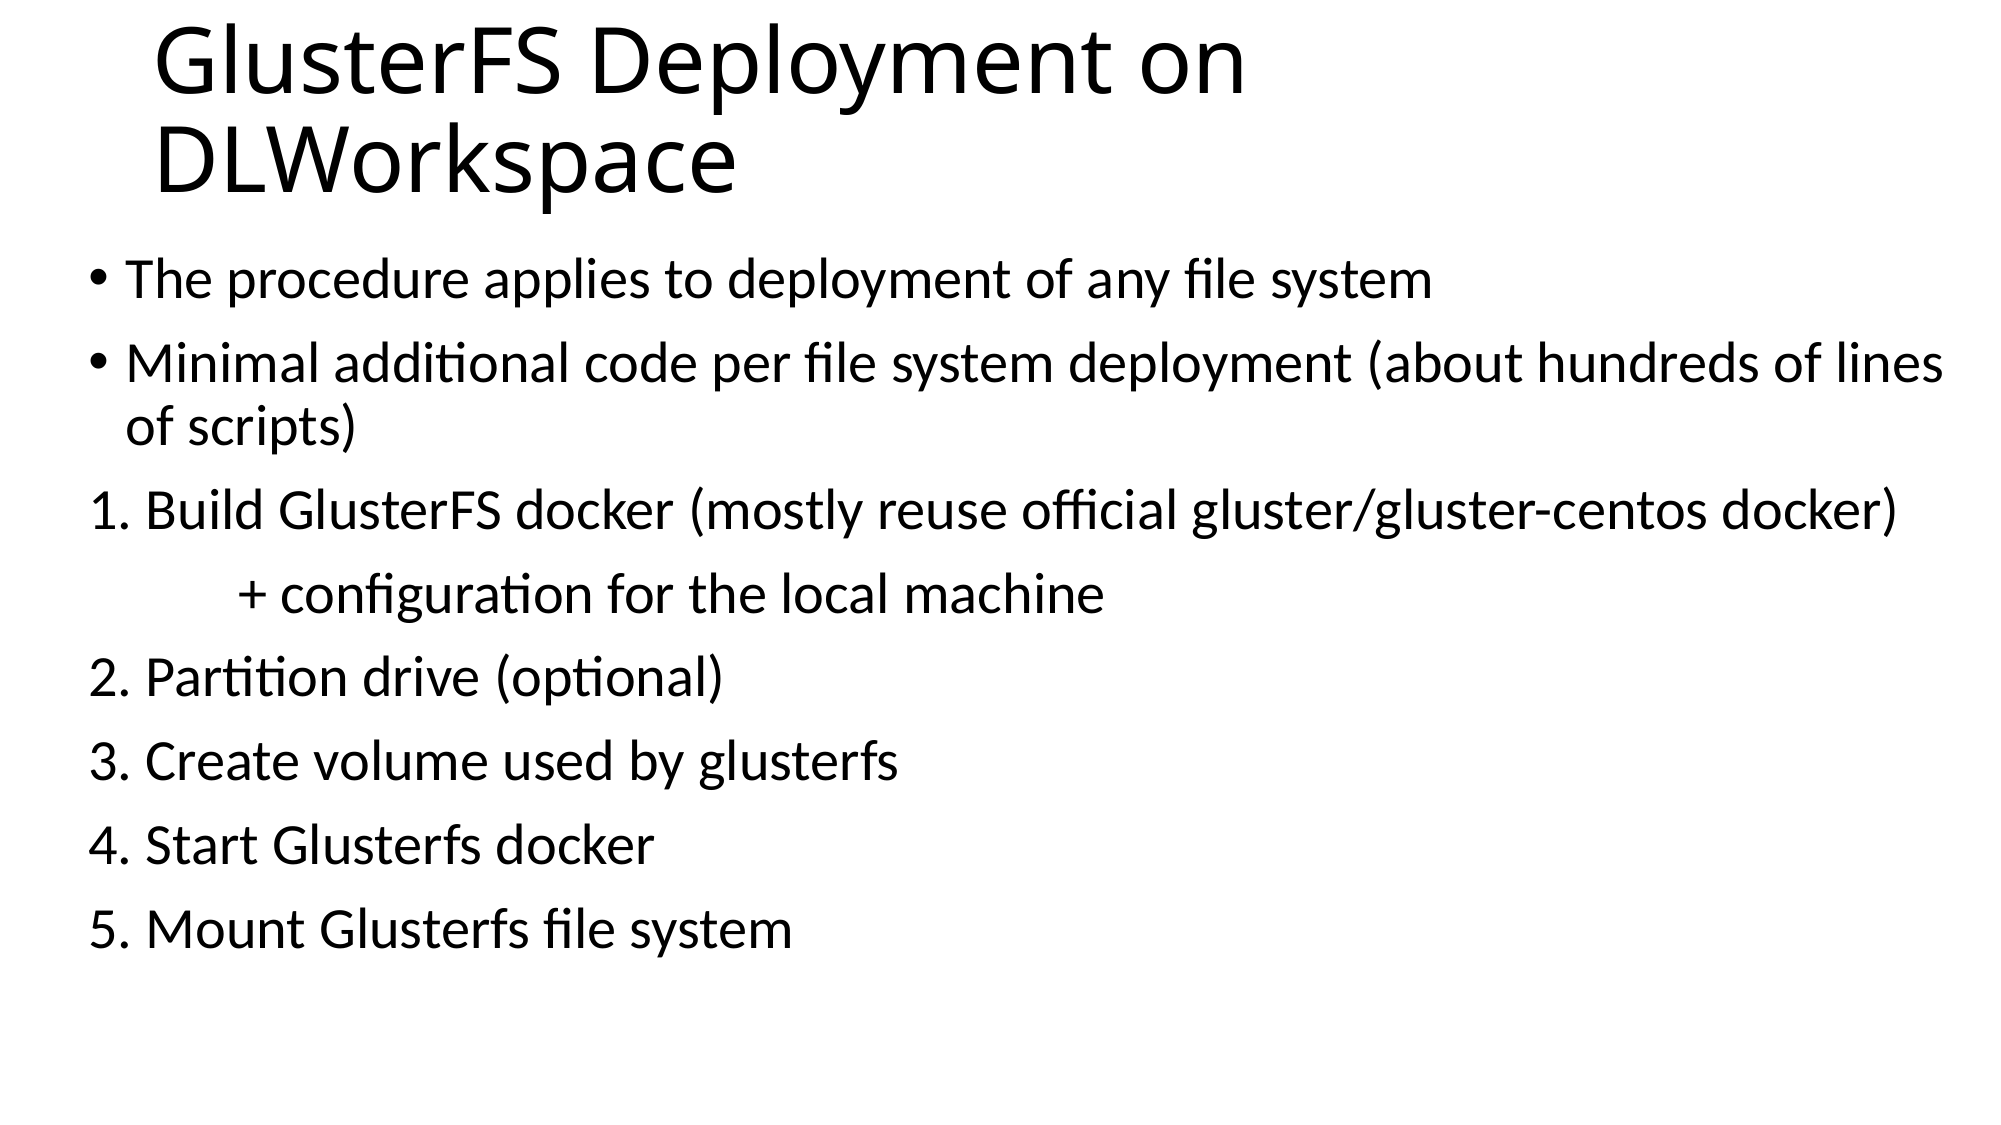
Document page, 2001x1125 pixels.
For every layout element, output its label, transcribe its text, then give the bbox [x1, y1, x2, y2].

list The procedure applies to deployment of any file system Minimal additional code per file system deployment (about hundreds of lines of scripts) 1. Build GlusterFS docker (mostly reuse official gluster/gluster-centos docker) + configuration for the local machine 2. Partition drive (optional) 3. Create volume used by glusterfs 4. Start Glusterfs docker 5. Mount Glusterfs file system [73, 240, 2000, 1012]
title GlusterFS Deployment on DLWorkspace [137, 59, 1863, 240]
